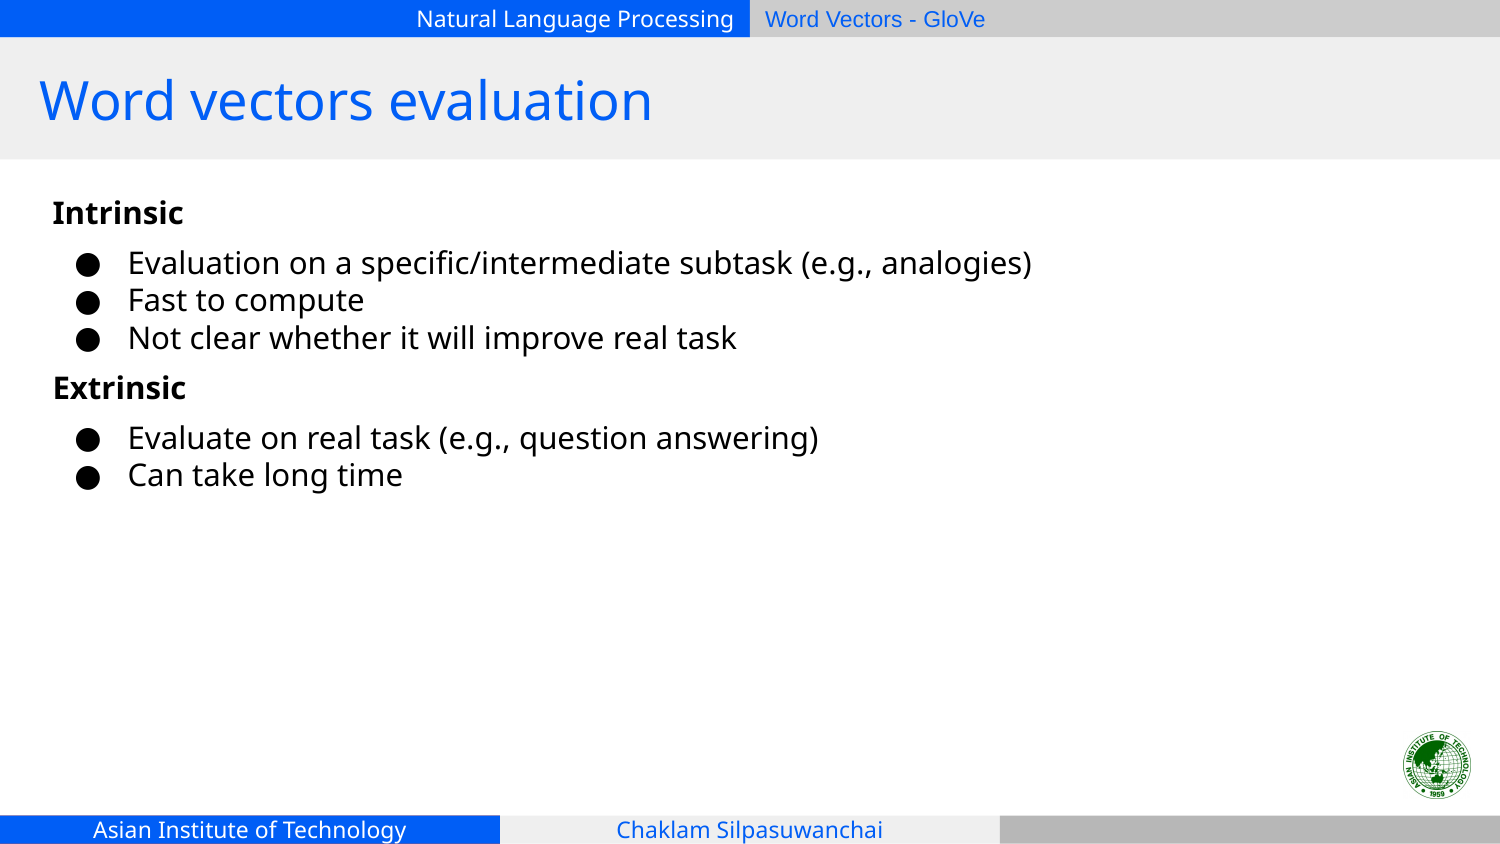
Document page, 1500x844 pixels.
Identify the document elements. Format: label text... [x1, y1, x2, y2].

title Word vectors evaluation [24, 37, 1475, 160]
picture [1403, 750, 1471, 799]
list Intrinsic Evaluation on a specific/intermediate subtask (e.g., analogies) Fast to compute Not clear whether it will improve real task Extrinsic Evaluate on real task (e.g., question answering) Can take long time [37, 178, 1475, 750]
